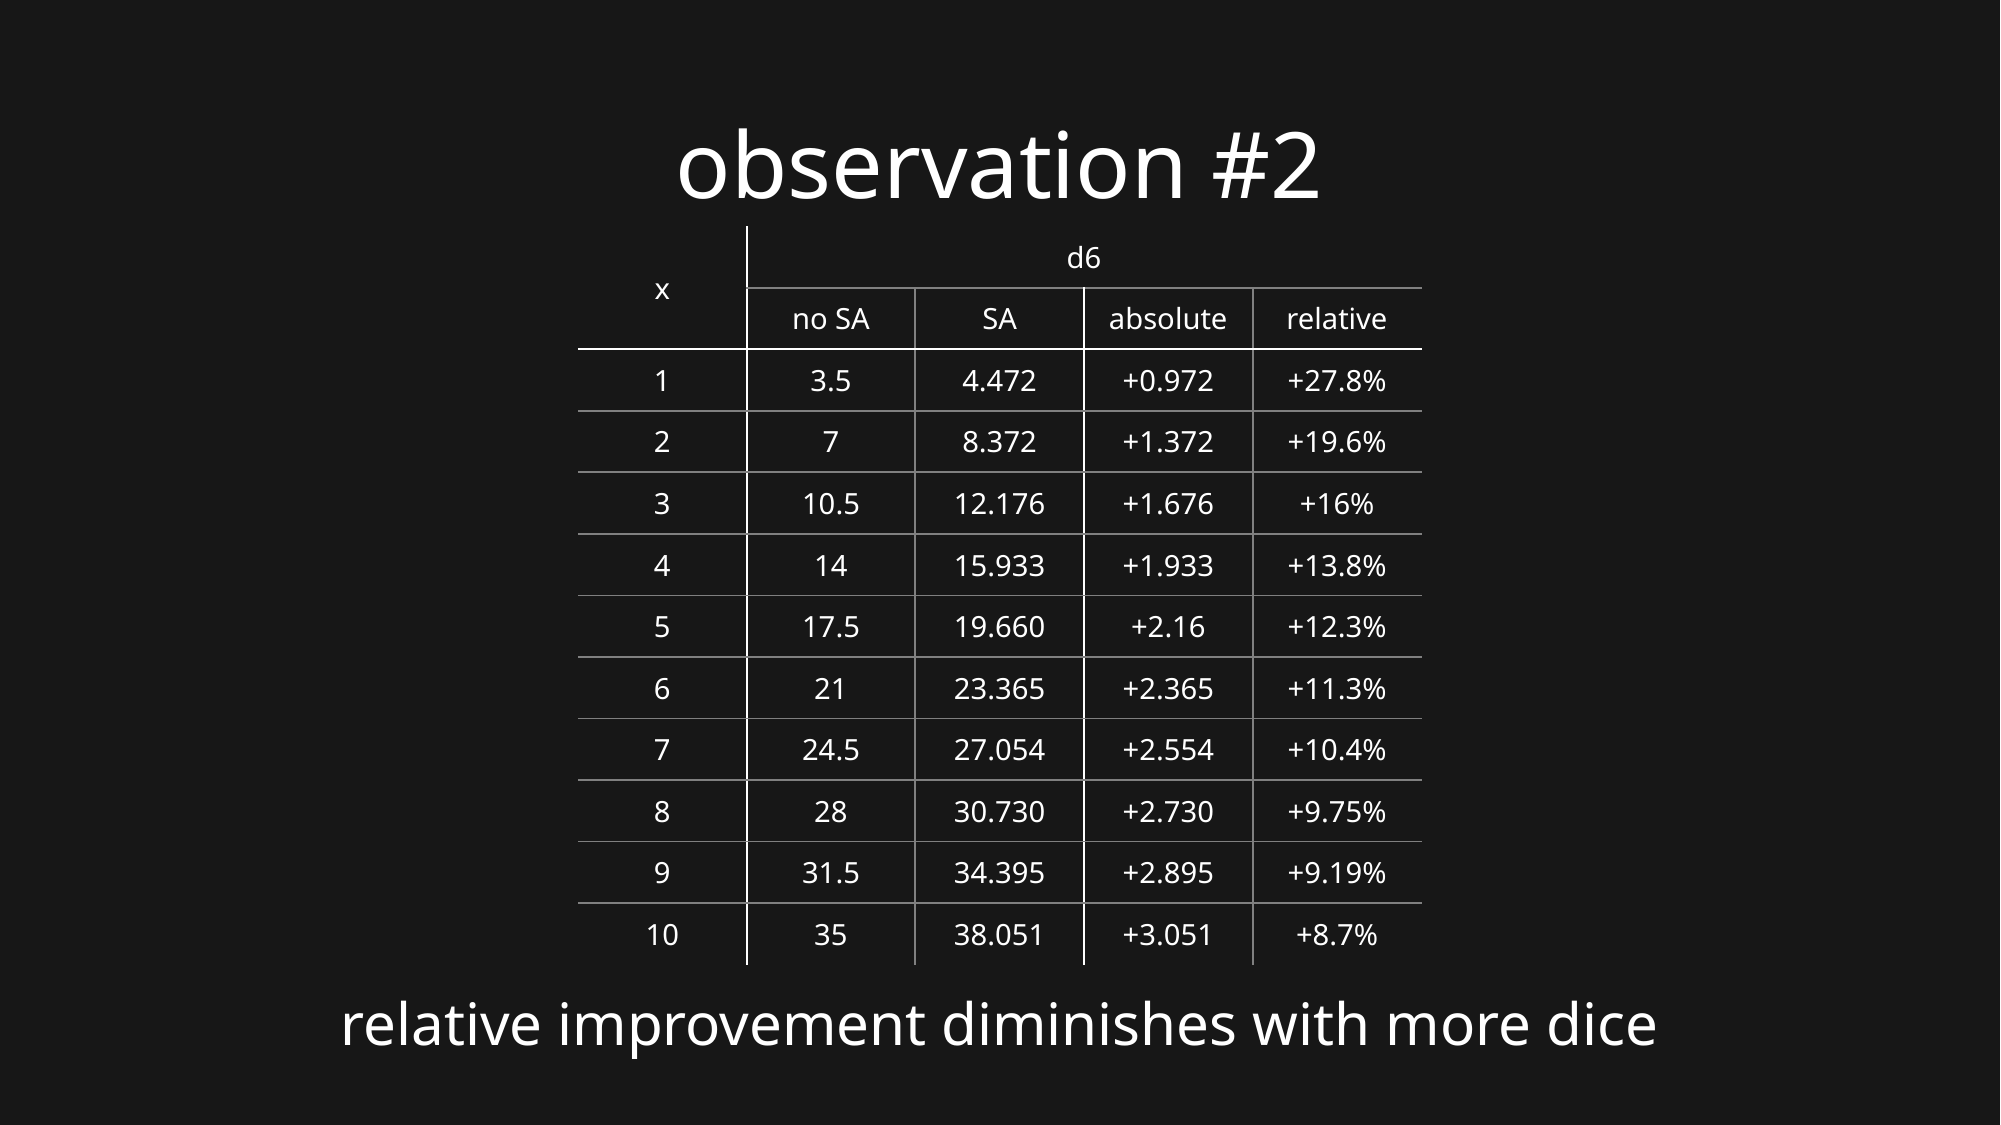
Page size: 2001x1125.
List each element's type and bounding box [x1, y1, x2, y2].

table_cell [916, 781, 1083, 841]
table_cell [748, 412, 914, 471]
table_cell [1085, 719, 1252, 779]
table_cell [1254, 289, 1422, 348]
table_cell [578, 781, 746, 841]
table_header [748, 226, 1422, 287]
table_cell [1254, 719, 1422, 779]
table_cell [748, 473, 914, 533]
table_cell [916, 412, 1083, 471]
table_cell [1085, 904, 1252, 965]
table_cell [916, 535, 1083, 595]
table_cell [1085, 781, 1252, 841]
table_cell [916, 842, 1083, 902]
table_cell [1254, 596, 1422, 656]
table_cell [748, 535, 914, 595]
table_cell [1085, 350, 1252, 410]
table_cell [1085, 289, 1252, 348]
table_cell [1254, 842, 1422, 902]
table_cell [1085, 535, 1252, 595]
table_cell [578, 596, 746, 656]
table_cell [916, 719, 1083, 779]
table_cell [578, 904, 746, 965]
title [229, 59, 1770, 278]
table_cell [578, 658, 746, 718]
table_cell [916, 904, 1083, 965]
table_cell [1085, 596, 1252, 656]
table_cell [916, 289, 1083, 348]
table_cell [748, 719, 914, 779]
table_cell [748, 781, 914, 841]
table_cell [578, 473, 746, 533]
table_cell [916, 350, 1083, 410]
table_cell [748, 596, 914, 656]
table_cell [748, 842, 914, 902]
table_cell [1254, 535, 1422, 595]
text_box [229, 979, 1770, 1065]
table_cell [1254, 350, 1422, 410]
table_cell [1254, 473, 1422, 533]
table_cell [748, 658, 914, 718]
table_cell [578, 350, 746, 410]
table_cell [1254, 781, 1422, 841]
table_header [578, 226, 746, 348]
table_cell [1085, 658, 1252, 718]
table_cell [1254, 658, 1422, 718]
table_cell [748, 289, 914, 348]
table_cell [578, 535, 746, 595]
table_cell [916, 473, 1083, 533]
table_cell [1085, 842, 1252, 902]
table_cell [748, 350, 914, 410]
table_cell [916, 596, 1083, 656]
table_cell [1085, 412, 1252, 471]
table_cell [578, 719, 746, 779]
table_cell [578, 412, 746, 471]
table_cell [748, 904, 914, 965]
table_cell [1254, 904, 1422, 965]
table_cell [1085, 473, 1252, 533]
table_cell [578, 842, 746, 902]
table_cell [916, 658, 1083, 718]
table_cell [1254, 412, 1422, 471]
